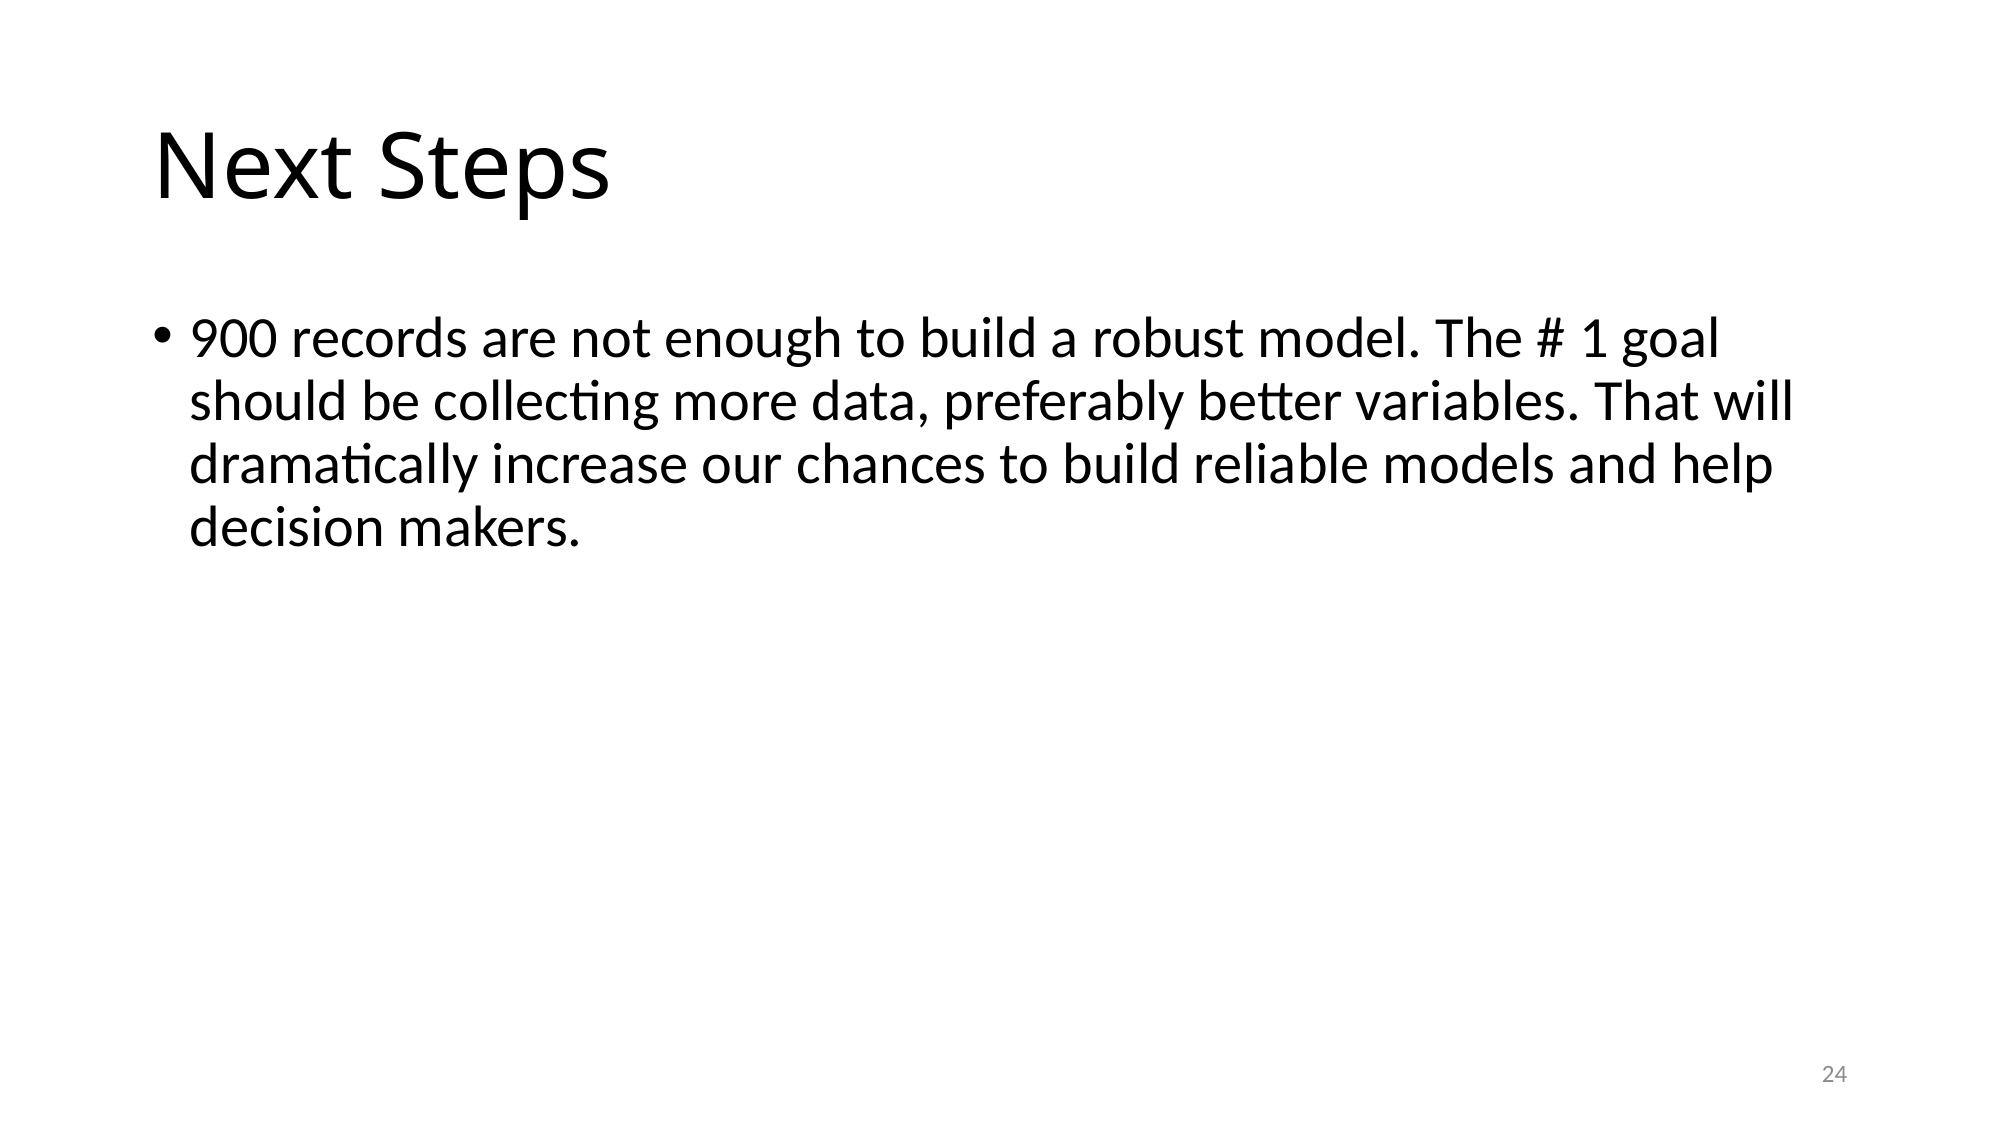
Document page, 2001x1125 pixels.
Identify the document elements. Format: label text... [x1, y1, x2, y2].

list 900 records are not enough to build a robust model. The # 1 goal should be collecting more data, preferably better variables. That will dramatically increase our chances to build reliable models and help decision makers. [137, 299, 1863, 1014]
title Next Steps [137, 59, 1863, 278]
slide_number 24 [1412, 1042, 1863, 1103]
